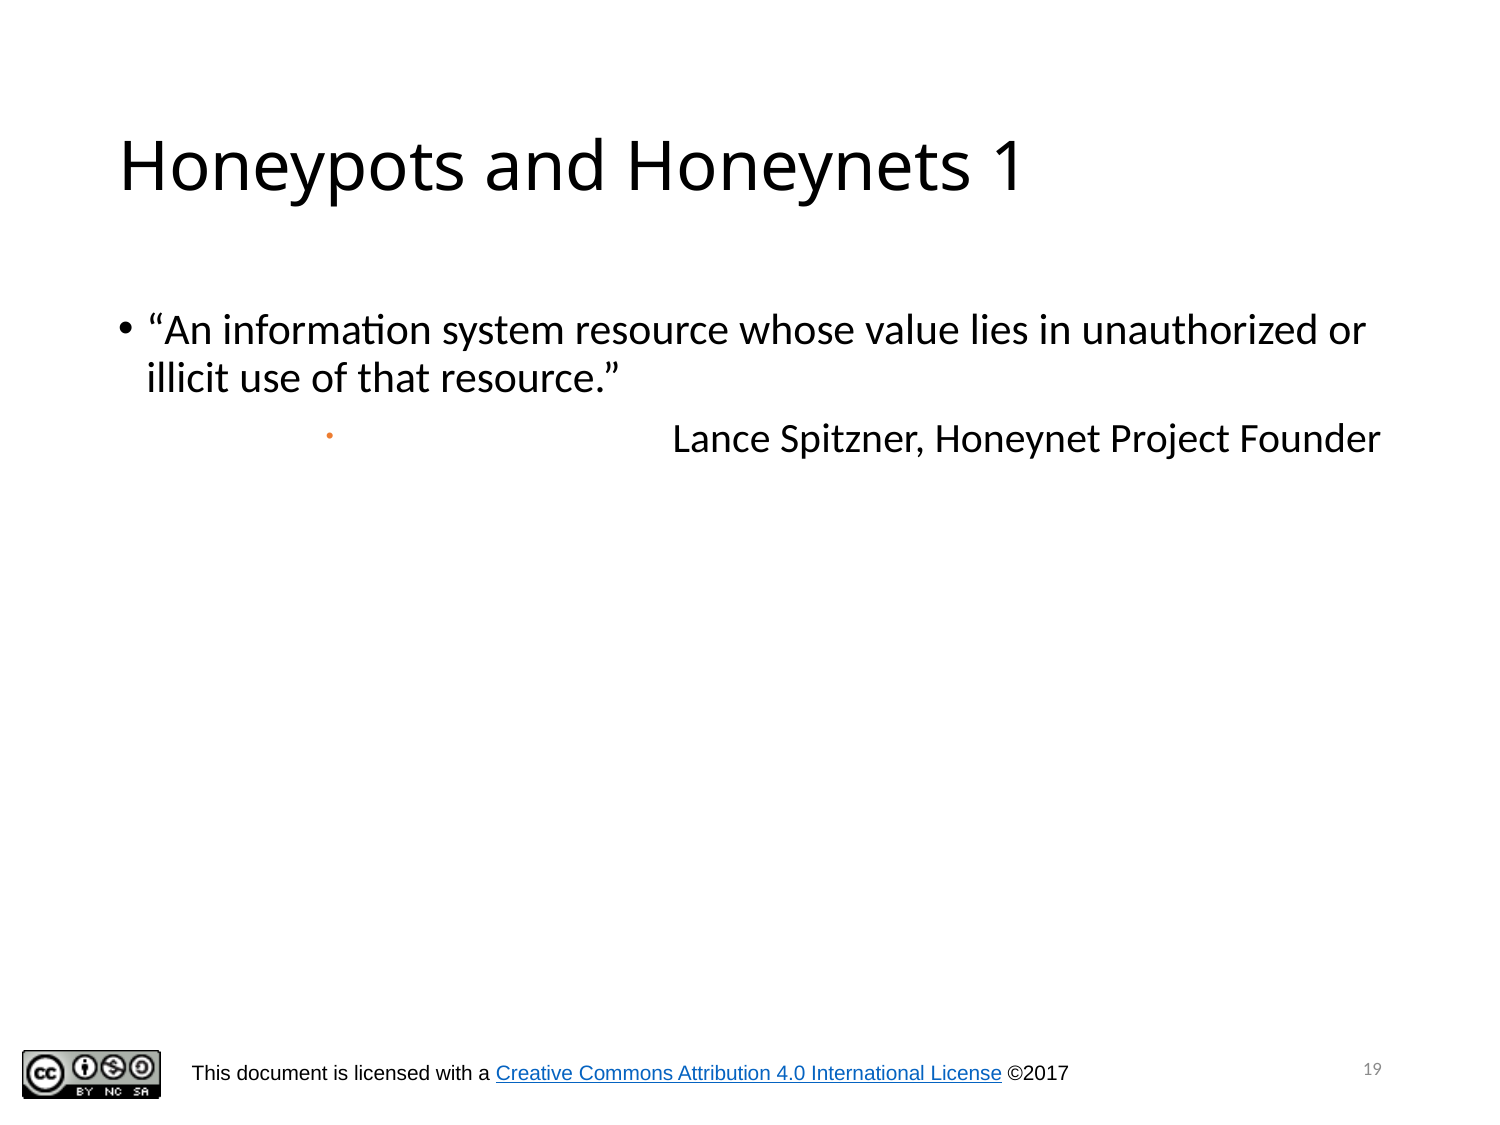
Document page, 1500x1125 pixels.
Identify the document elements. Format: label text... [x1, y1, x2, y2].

title Honeypots and Honeynets 1 [102, 59, 1398, 278]
list “An information system resource whose value lies in unauthorized or illicit use of that resource.” Lance Spitzner, Honeynet Project Founder [102, 299, 1398, 1014]
picture [22, 1050, 161, 1099]
slide_number 19 [1315, 1038, 1397, 1099]
